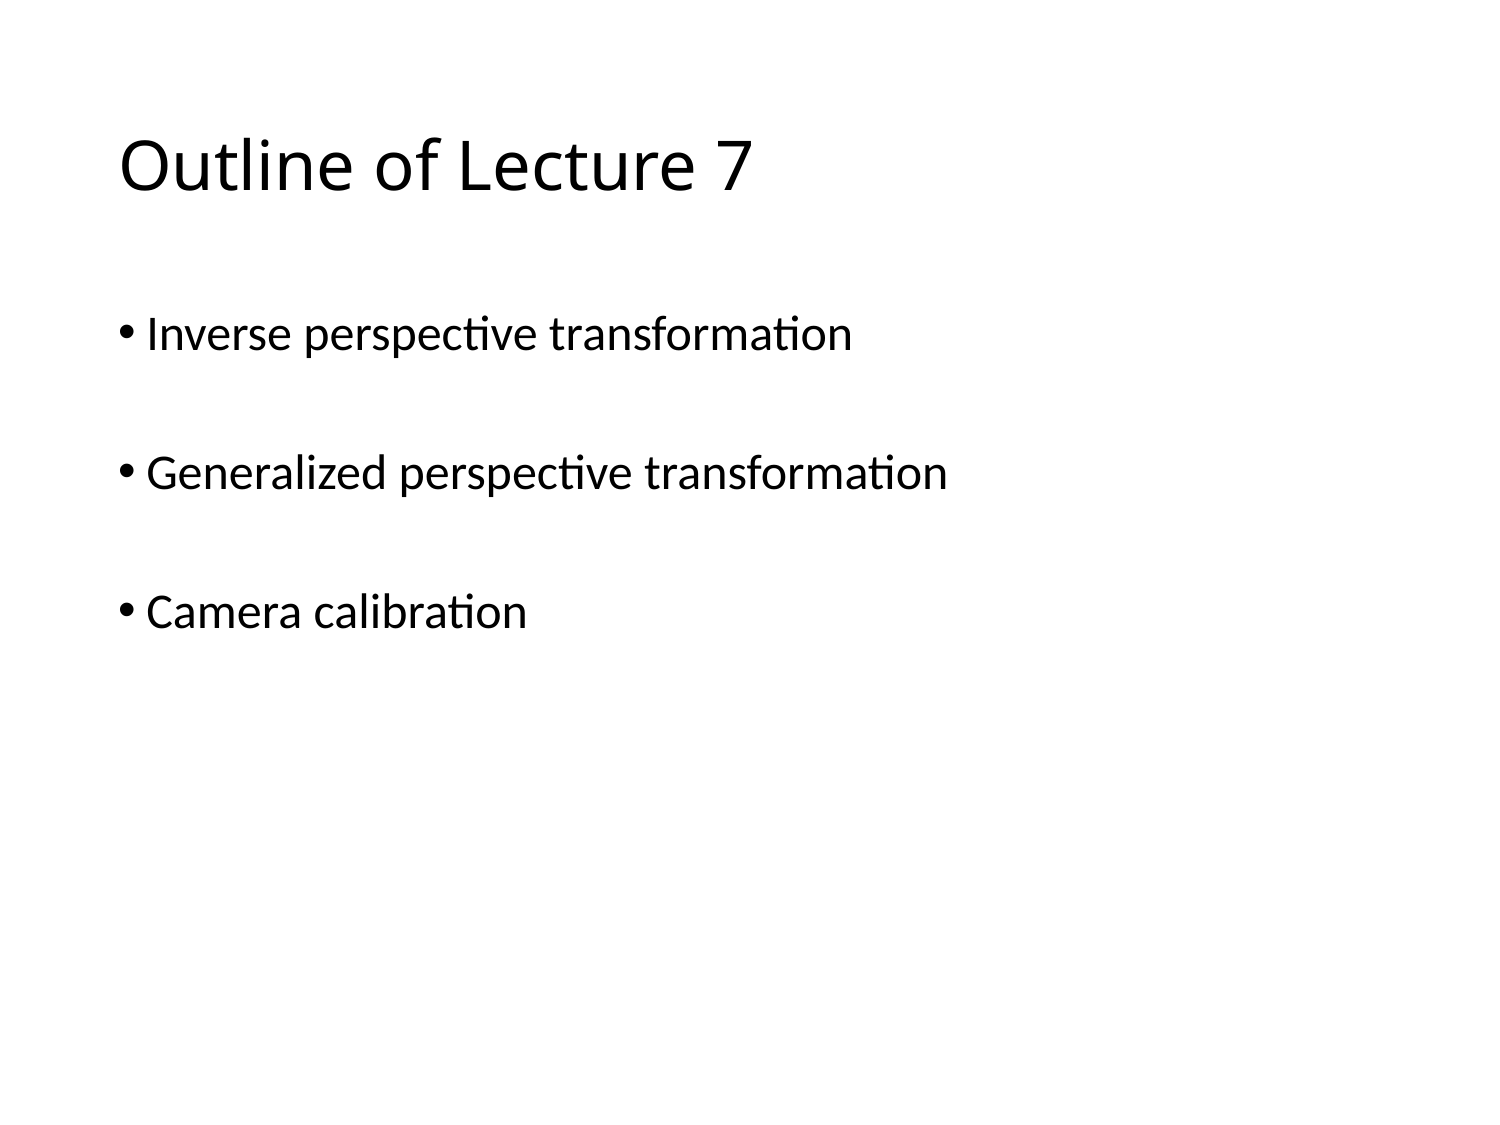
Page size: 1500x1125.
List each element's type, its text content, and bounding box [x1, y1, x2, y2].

list Inverse perspective transformation Generalized perspective transformation Camera calibration [103, 299, 1397, 1014]
title Outline of Lecture 7 [103, 59, 1397, 278]
